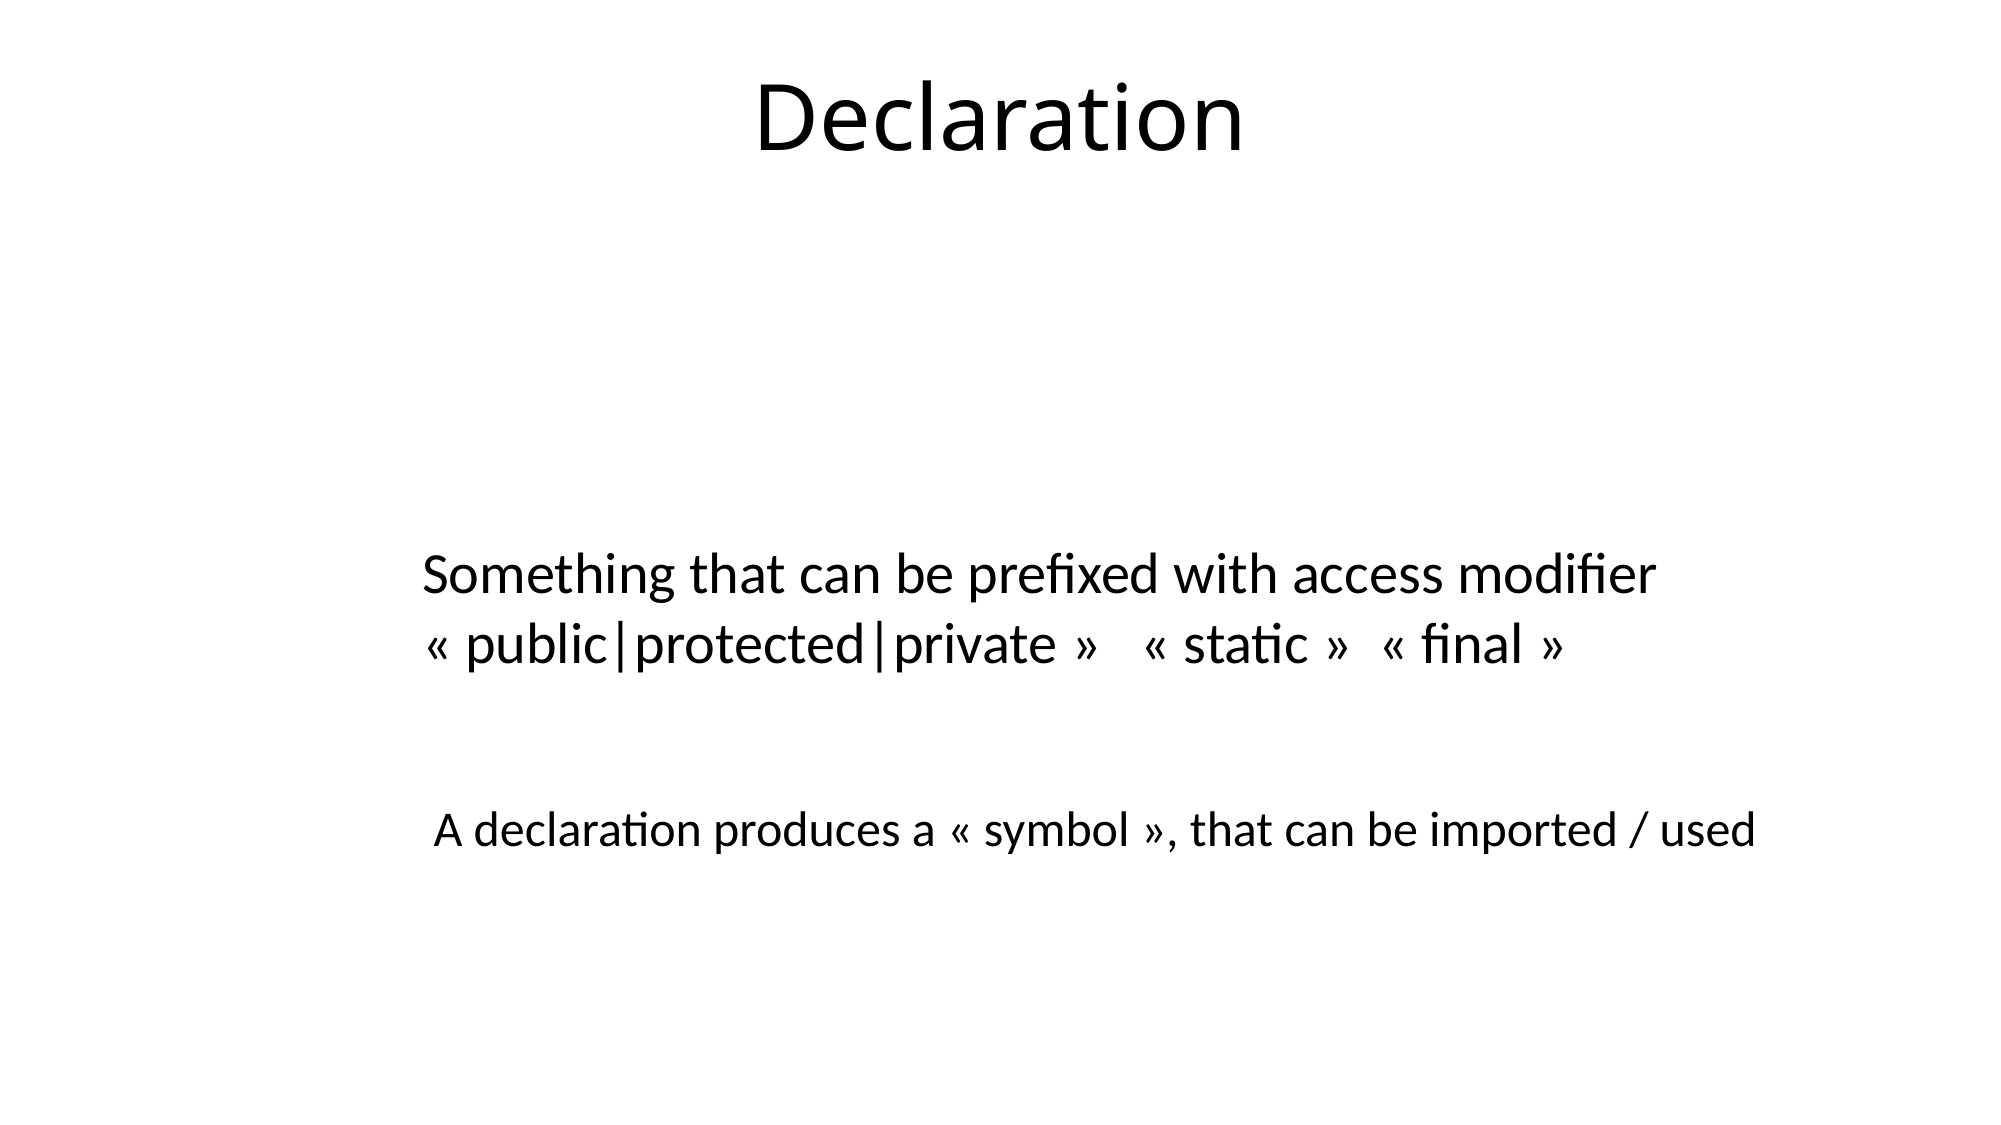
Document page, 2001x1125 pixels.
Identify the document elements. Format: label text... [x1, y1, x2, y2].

text_box A declaration produces a « symbol », that can be imported / used [418, 789, 1772, 864]
text_box Something that can be prefixed with access modifier « public|protected|private » « static » « final » [407, 528, 1674, 683]
title Declaration [137, 59, 1863, 182]
